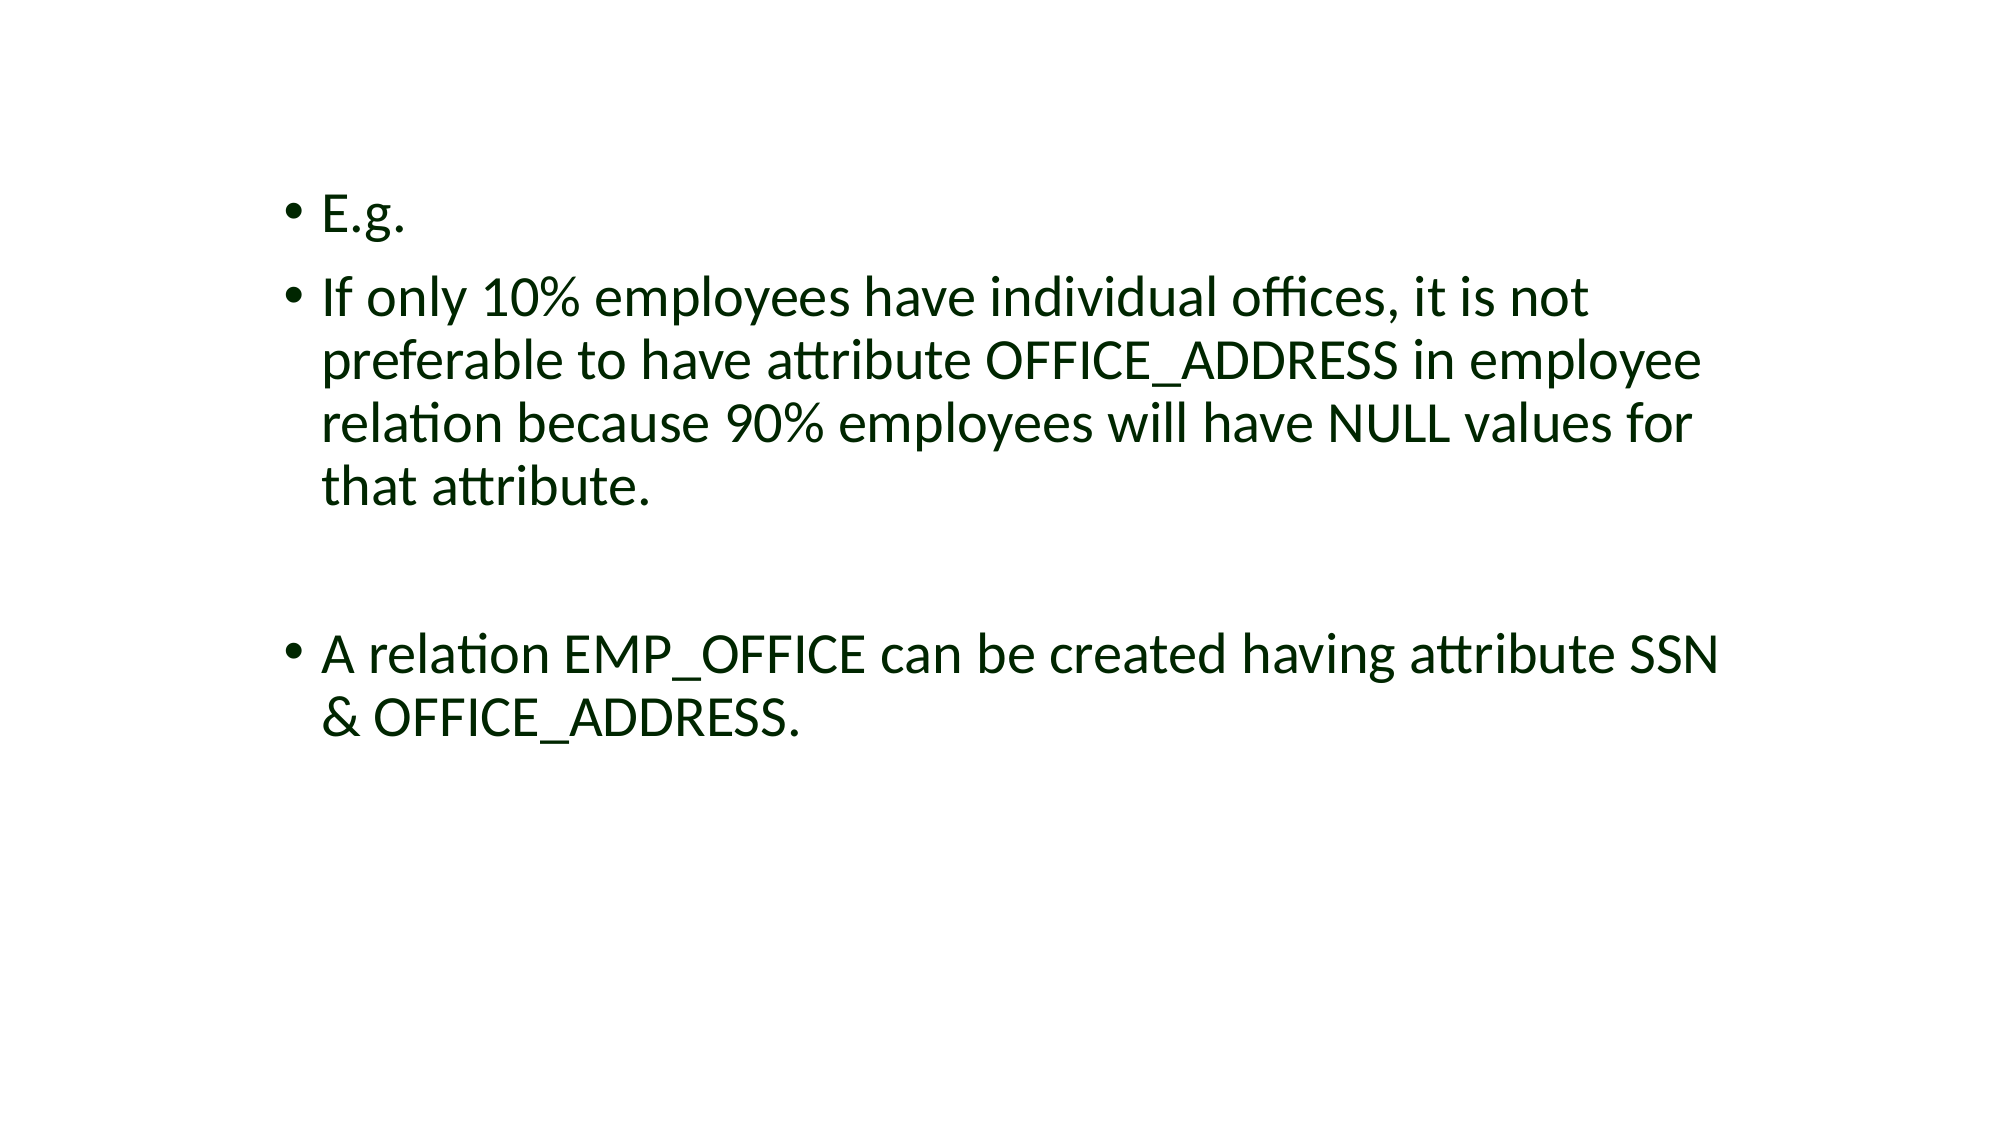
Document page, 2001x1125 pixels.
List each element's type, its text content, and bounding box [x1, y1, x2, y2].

list E.g. If only 10% employees have individual offices, it is not preferable to have attribute OFFICE_ADDRESS in employee relation because 90% employees will have NULL values for that attribute. A relation EMP_OFFICE can be created having attribute SSN & OFFICE_ADDRESS. [268, 174, 1738, 1125]
